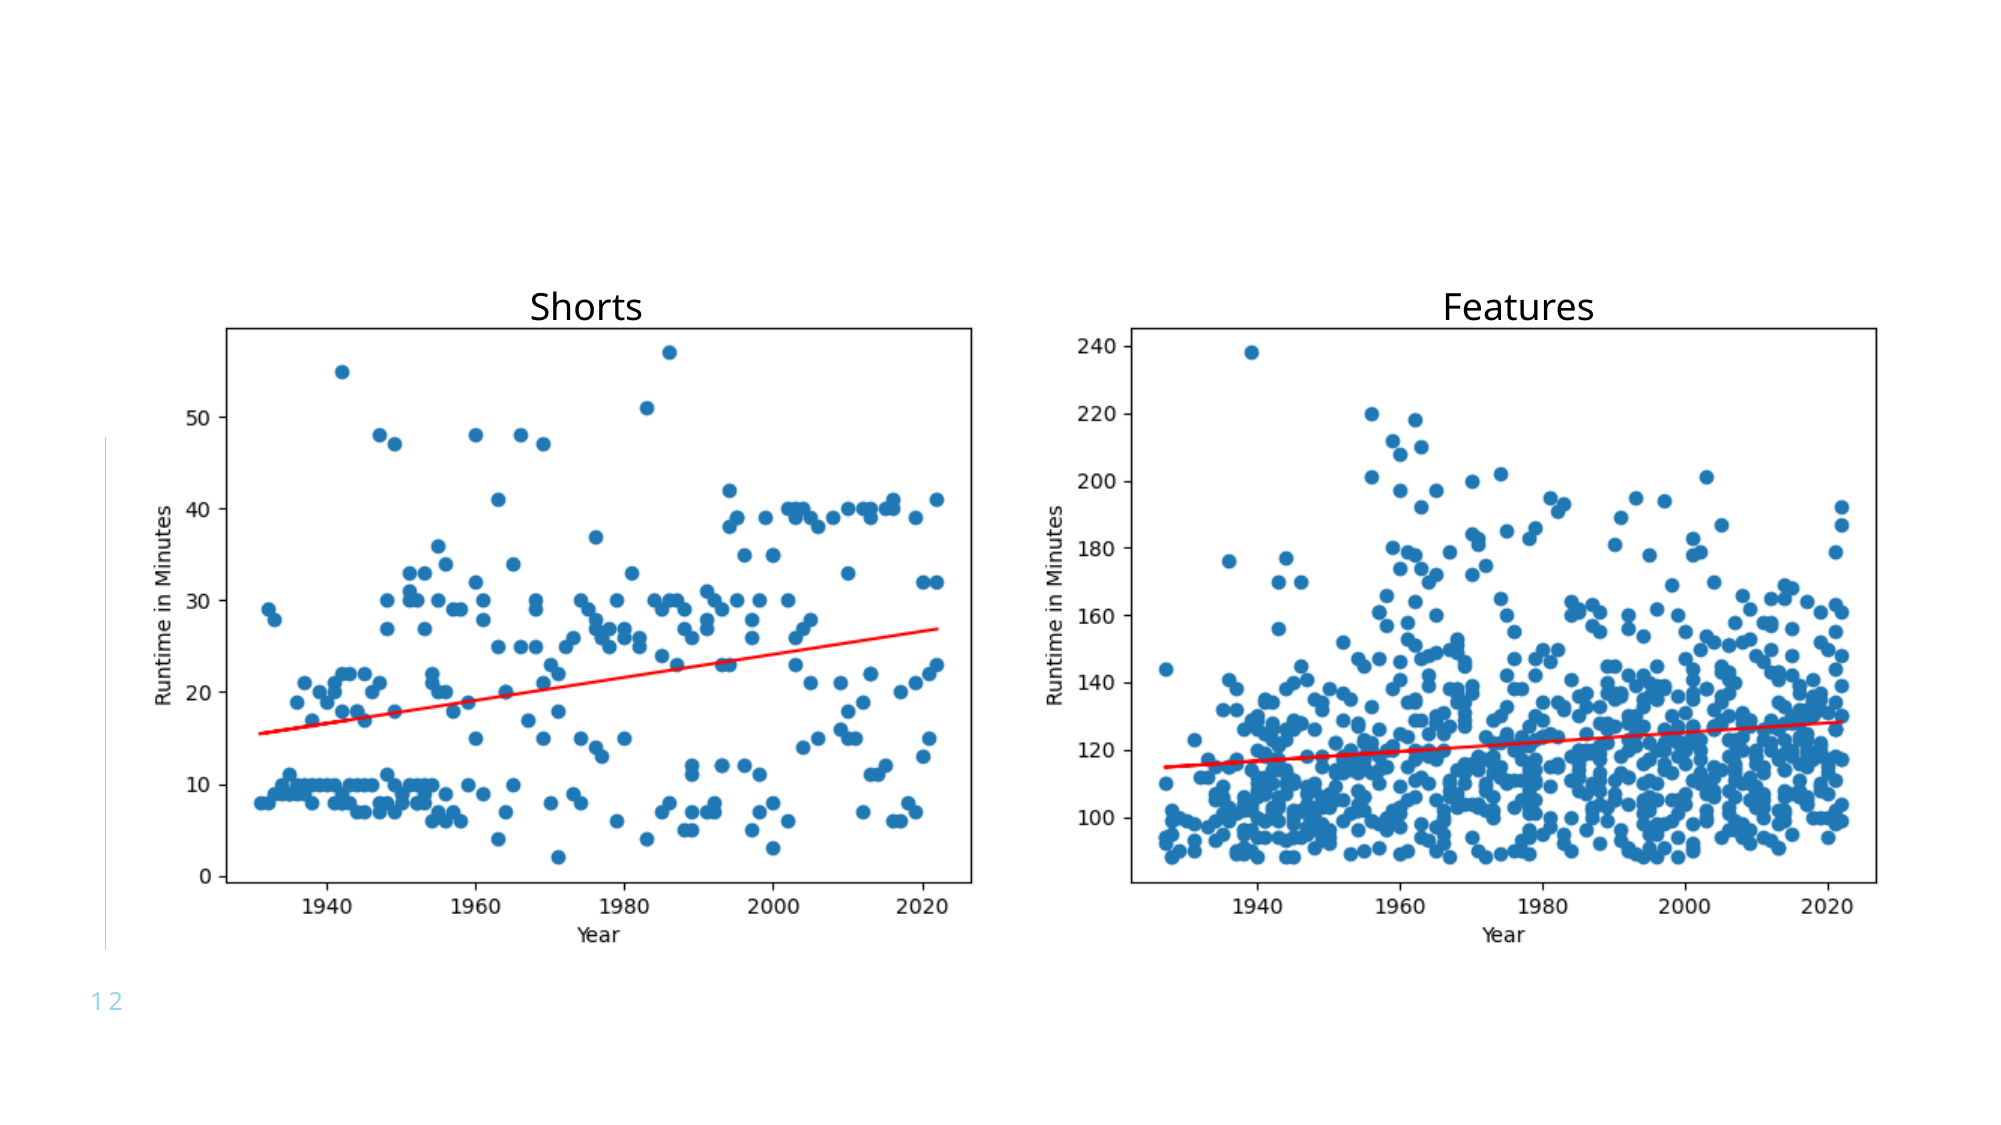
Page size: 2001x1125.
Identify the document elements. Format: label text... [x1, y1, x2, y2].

picture [106, 241, 1972, 962]
slide_number 12 [68, 987, 144, 1018]
